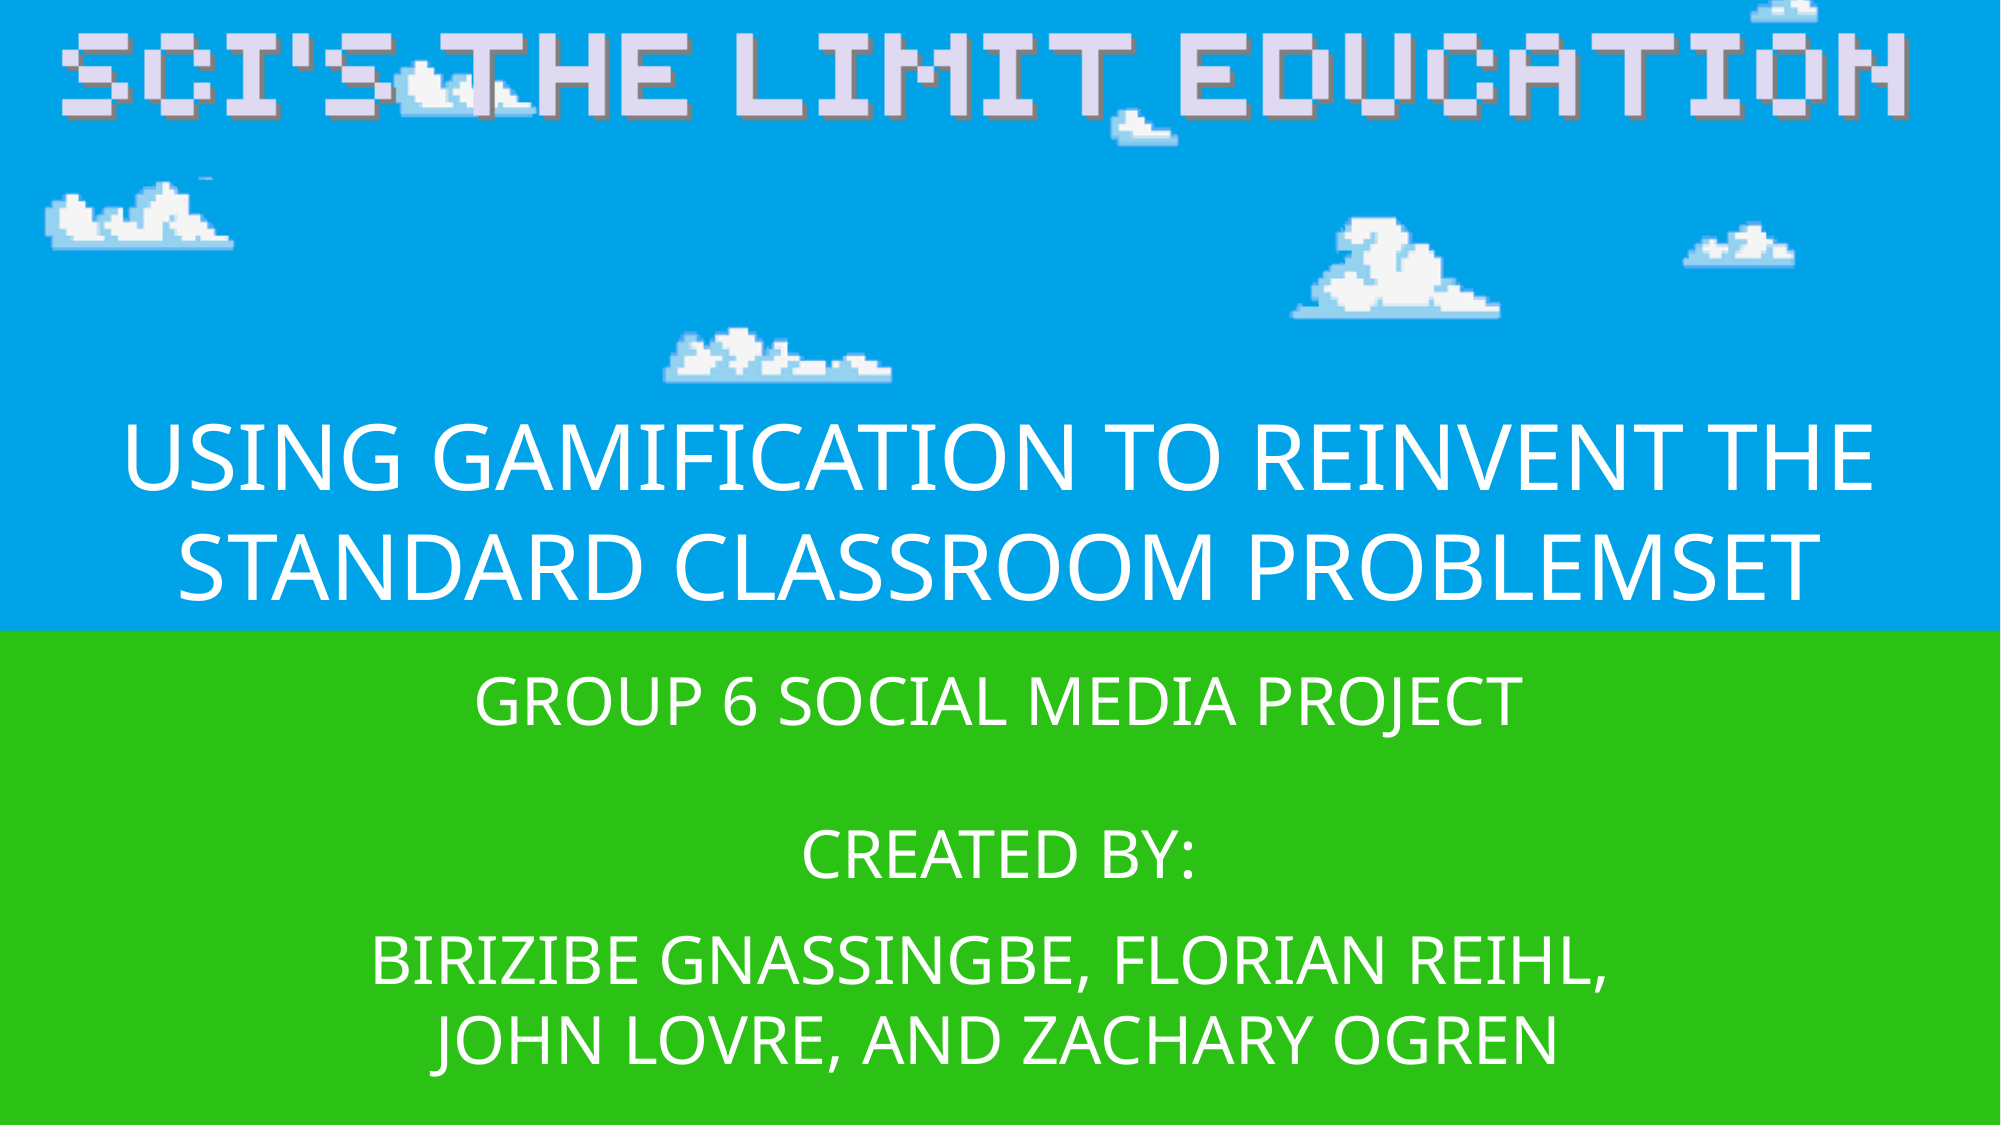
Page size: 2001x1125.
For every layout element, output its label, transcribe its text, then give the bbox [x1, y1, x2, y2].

picture [1181, 34, 1251, 66]
picture [1750, 0, 1818, 23]
picture [984, 34, 1037, 66]
picture [1888, 34, 1909, 66]
picture [145, 50, 165, 66]
picture [227, 34, 281, 66]
picture [934, 34, 971, 66]
picture [161, 34, 215, 66]
picture [326, 50, 346, 66]
title Using gamification to reinvent the standard classroom problemset [0, 66, 2000, 627]
picture [1395, 34, 1415, 66]
picture [441, 34, 527, 66]
subtitle Group 6 Social Media Project Created By: Birizibe Gnassingbe, Florian Reihl, John Lovre, and Zachary Ogren [287, 651, 1711, 1125]
picture [0, 631, 2000, 1125]
picture [342, 34, 396, 54]
picture [62, 50, 83, 66]
picture [885, 34, 922, 66]
picture [1049, 34, 1136, 66]
picture [622, 34, 692, 66]
picture [1428, 50, 1448, 66]
picture [1345, 34, 1366, 66]
picture [1263, 34, 1333, 66]
picture [737, 34, 757, 66]
picture [1592, 34, 1679, 66]
picture [1839, 34, 1876, 66]
picture [589, 34, 609, 66]
picture [411, 60, 430, 66]
picture [79, 34, 132, 54]
picture [1757, 50, 1777, 66]
picture [1526, 34, 1580, 66]
picture [1510, 50, 1531, 66]
picture [293, 34, 313, 66]
picture [1773, 34, 1827, 66]
picture [539, 34, 560, 66]
picture [1444, 34, 1498, 66]
picture [1691, 34, 1744, 66]
picture [819, 34, 873, 66]
